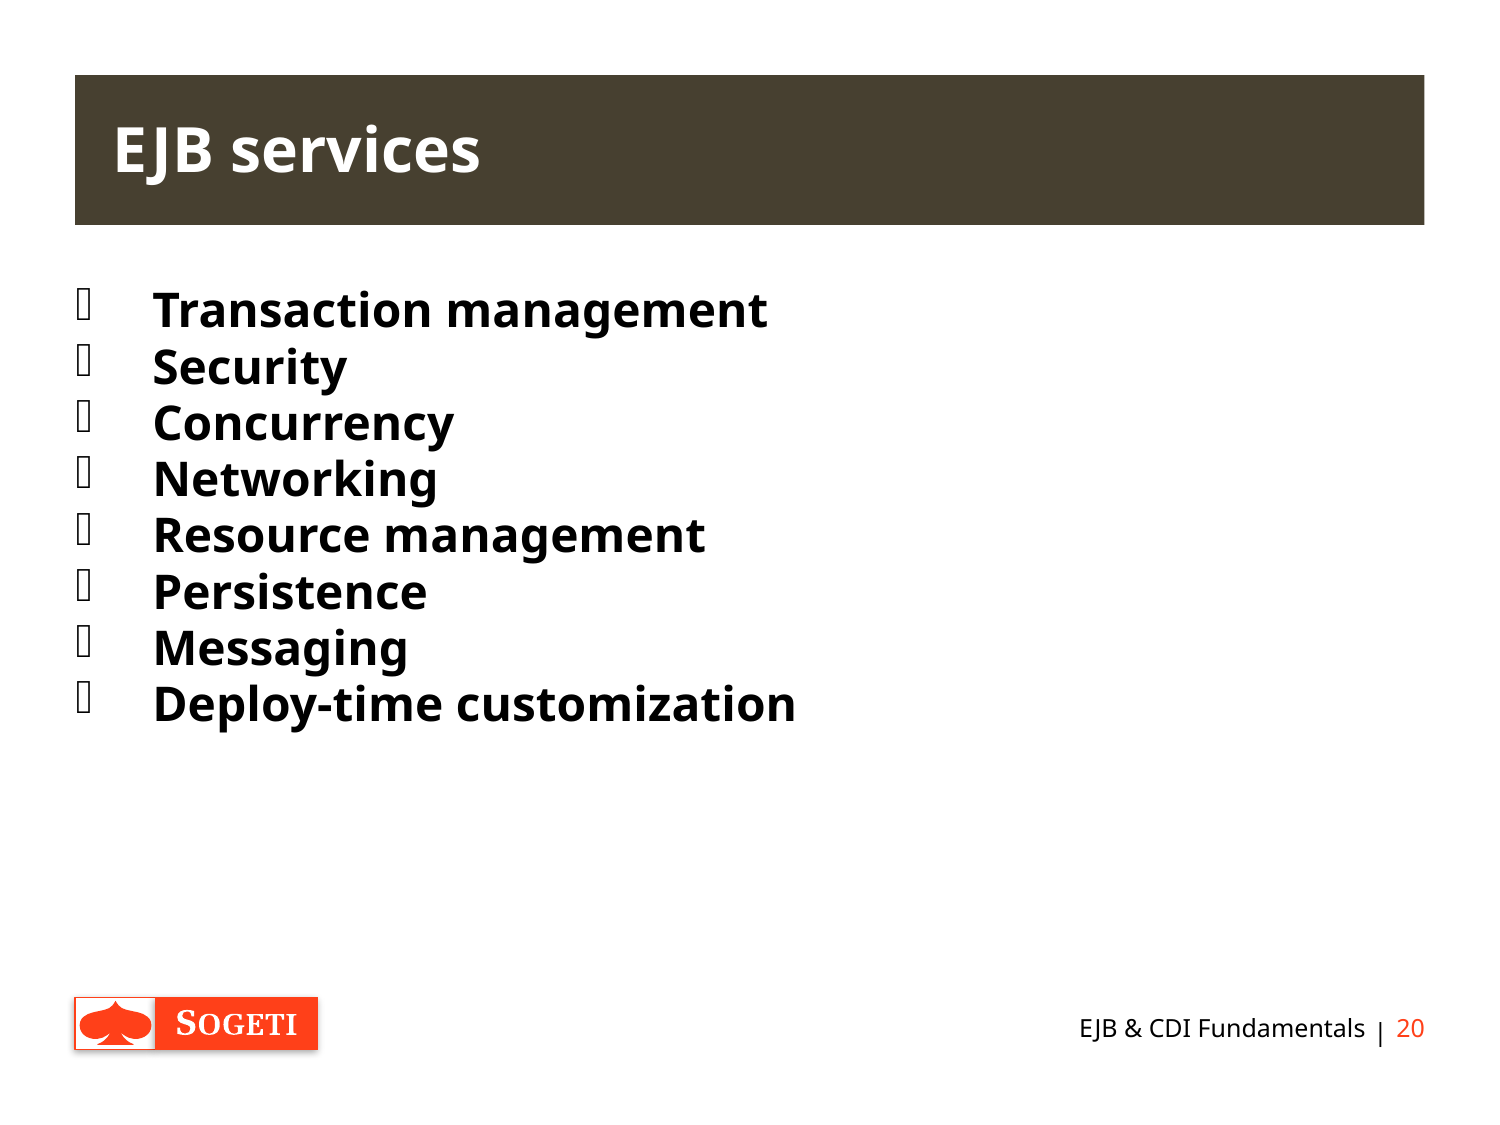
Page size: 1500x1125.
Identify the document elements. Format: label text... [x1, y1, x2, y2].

title EJB services [75, 75, 1425, 225]
list Transaction management Security Concurrency Networking Resource management Persistence Messaging Deploy-time customization [75, 281, 1425, 946]
footer EJB & CDI Fundamentals [356, 1005, 1366, 1048]
slide_number 20 [1389, 1005, 1425, 1048]
